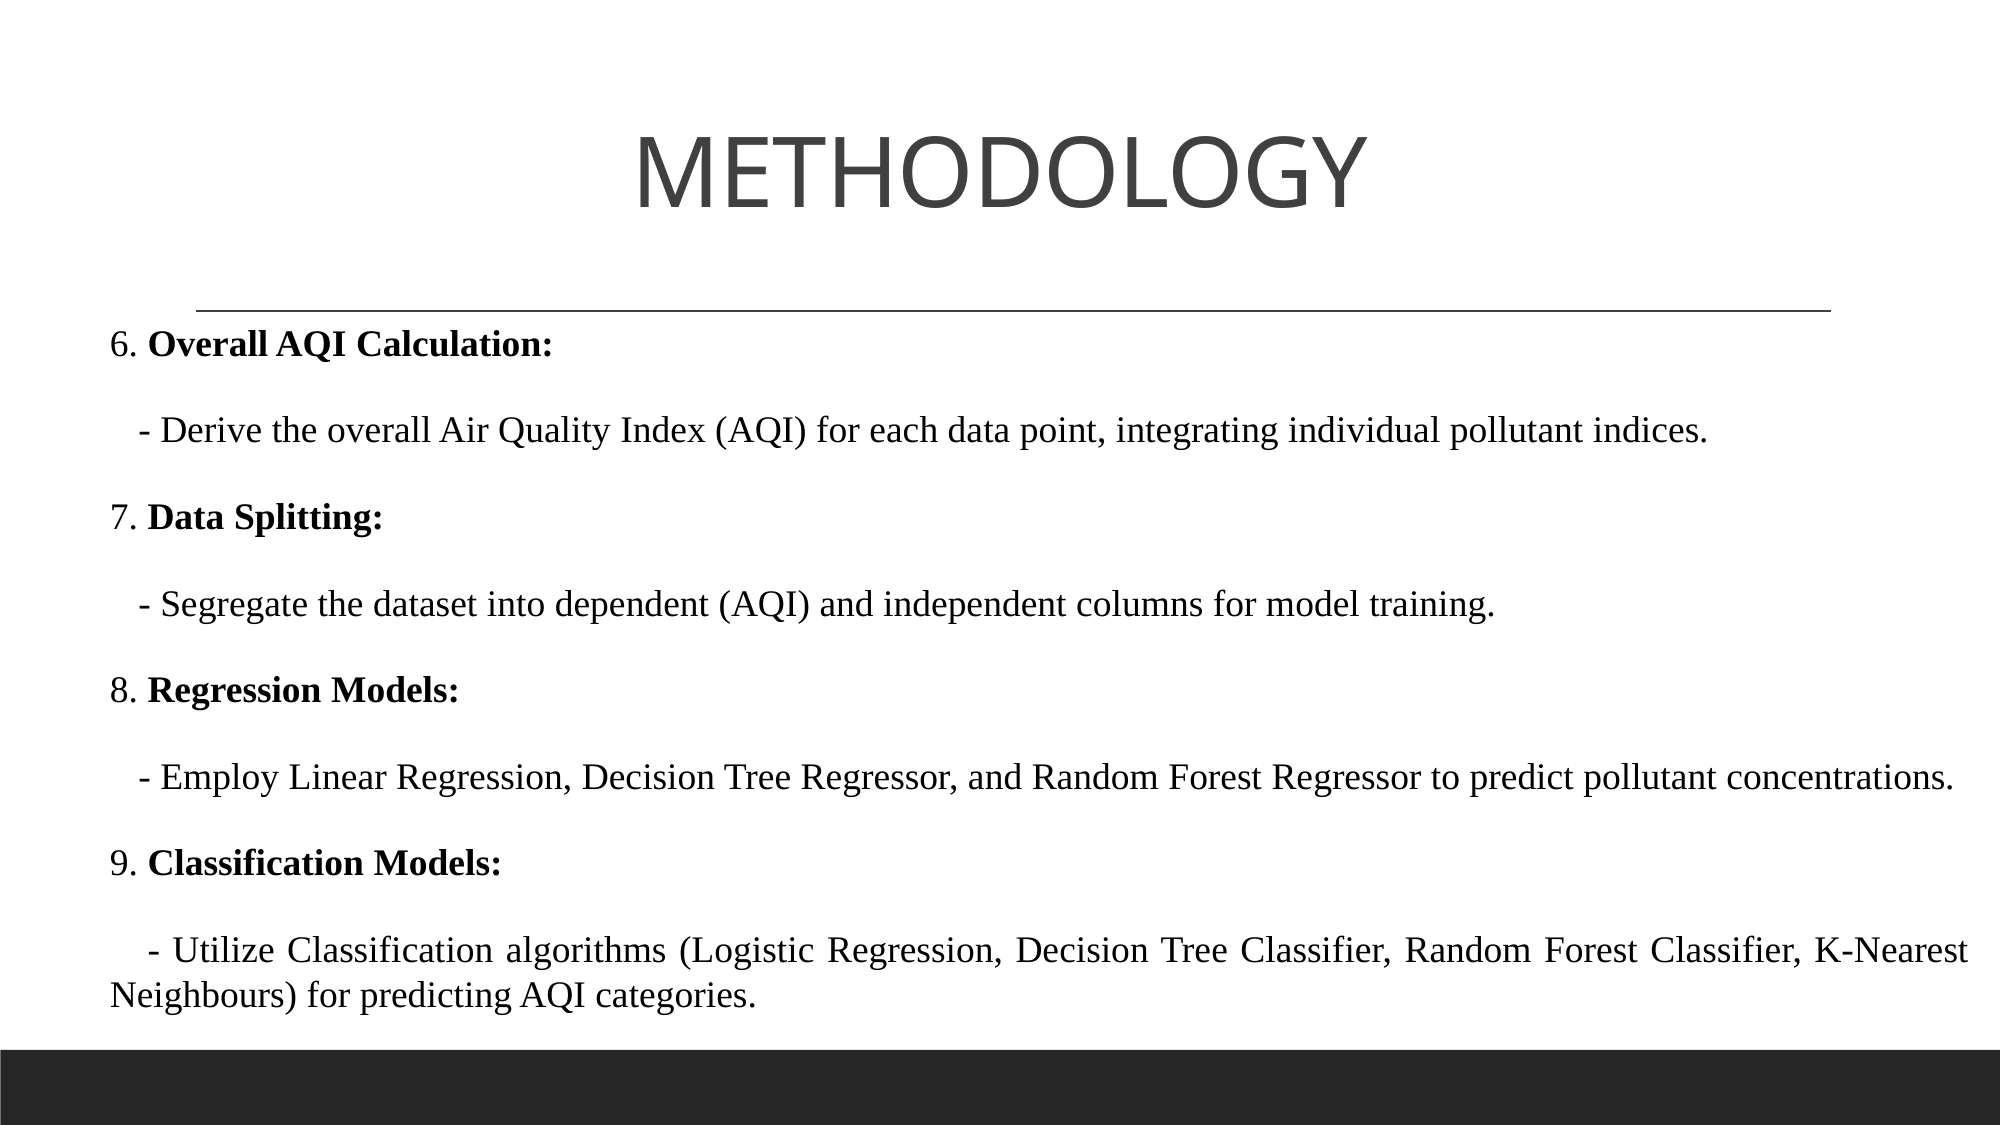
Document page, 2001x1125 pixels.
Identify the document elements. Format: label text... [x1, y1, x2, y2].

list 6. Overall AQI Calculation: - Derive the overall Air Quality Index (AQI) for each data point, integrating individual pollutant indices. 7. Data Splitting: - Segregate the dataset into dependent (AQI) and independent columns for model training. 8. Regression Models: - Employ Linear Regression, Decision Tree Regressor, and Random Forest Regressor to predict pollutant concentrations. 9. Classification Models: - Utilize Classification algorithms (Logistic Regression, Decision Tree Classifier, Random Forest Classifier, K-Nearest Neighbours) for predicting AQI categories. [94, 311, 1972, 1050]
title METHODOLOGY [174, 16, 1825, 236]
